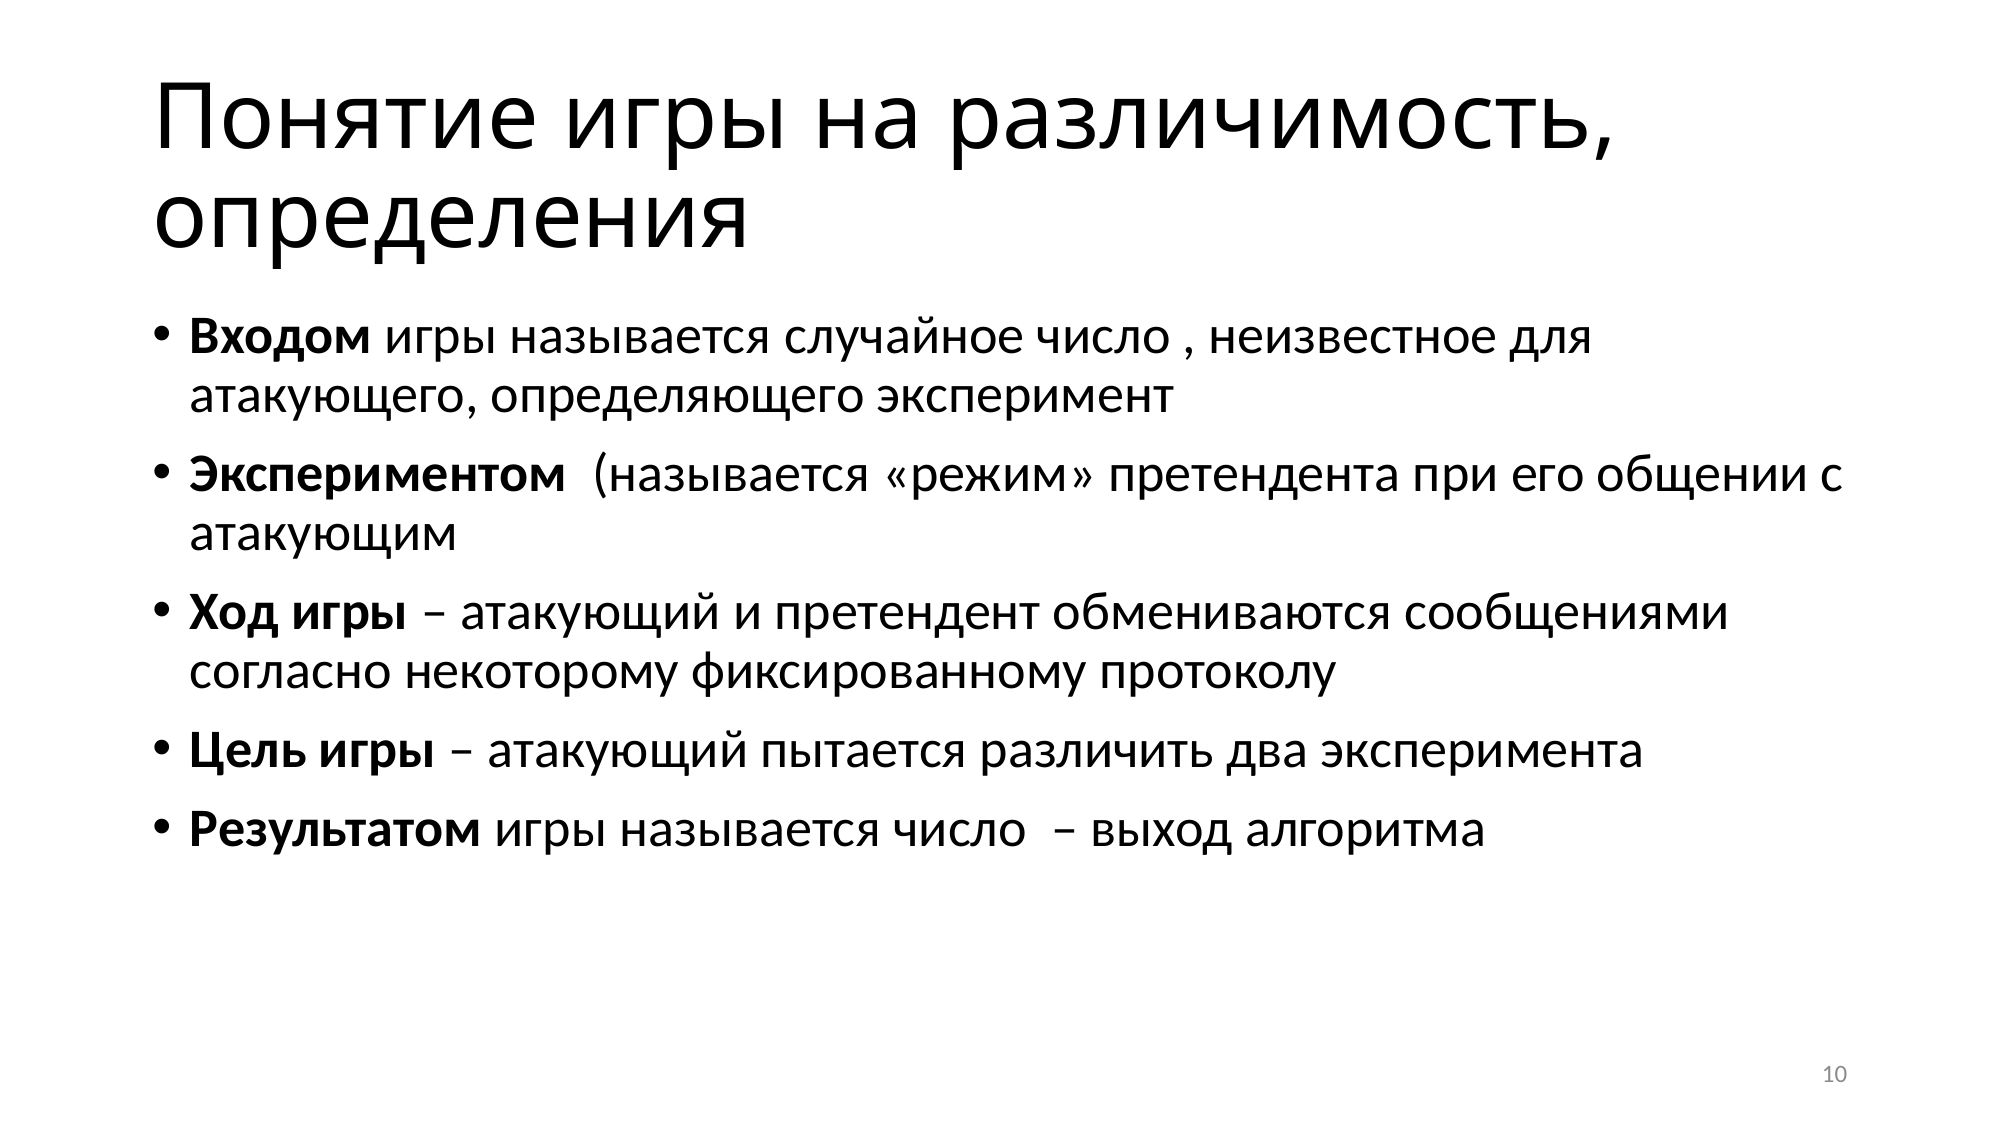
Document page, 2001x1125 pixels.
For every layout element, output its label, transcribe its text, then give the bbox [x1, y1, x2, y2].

title Понятие игры на различимость, определения [137, 59, 1863, 278]
slide_number 10 [1412, 1042, 1863, 1103]
